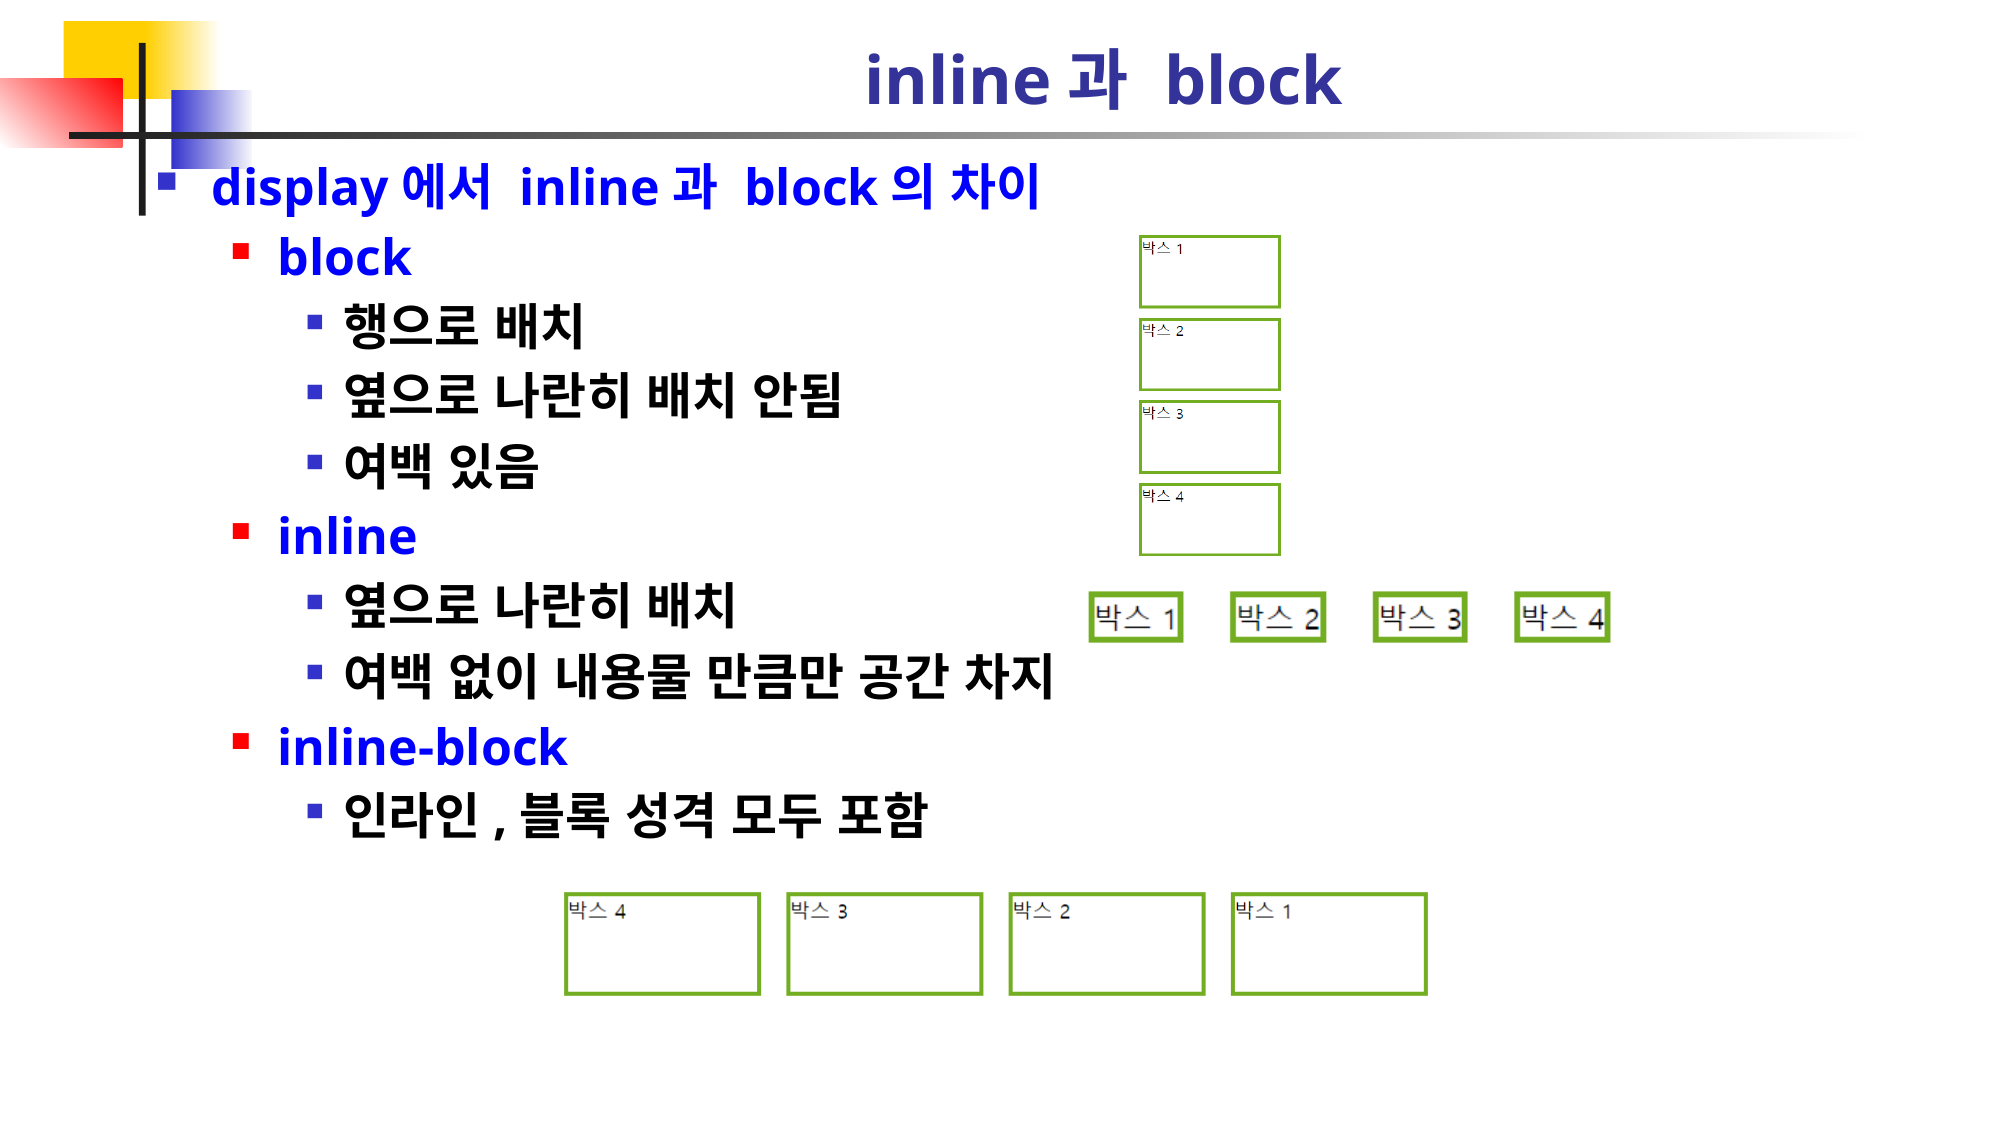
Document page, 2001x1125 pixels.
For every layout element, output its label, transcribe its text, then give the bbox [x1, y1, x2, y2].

title inline과 block [251, 33, 1957, 126]
picture [1132, 231, 1286, 561]
list display에서 inline과 block의 차이 block 행으로 배치 옆으로 나란히 배치 안됨 여백 있음 inline 옆으로 나란히 배치 여백 없이 내용물 만큼만 공간 차지 inline-block 인라인,블록 성격 모두 포함 [140, 147, 1959, 1006]
picture [550, 881, 1439, 1008]
picture [1070, 573, 1635, 662]
